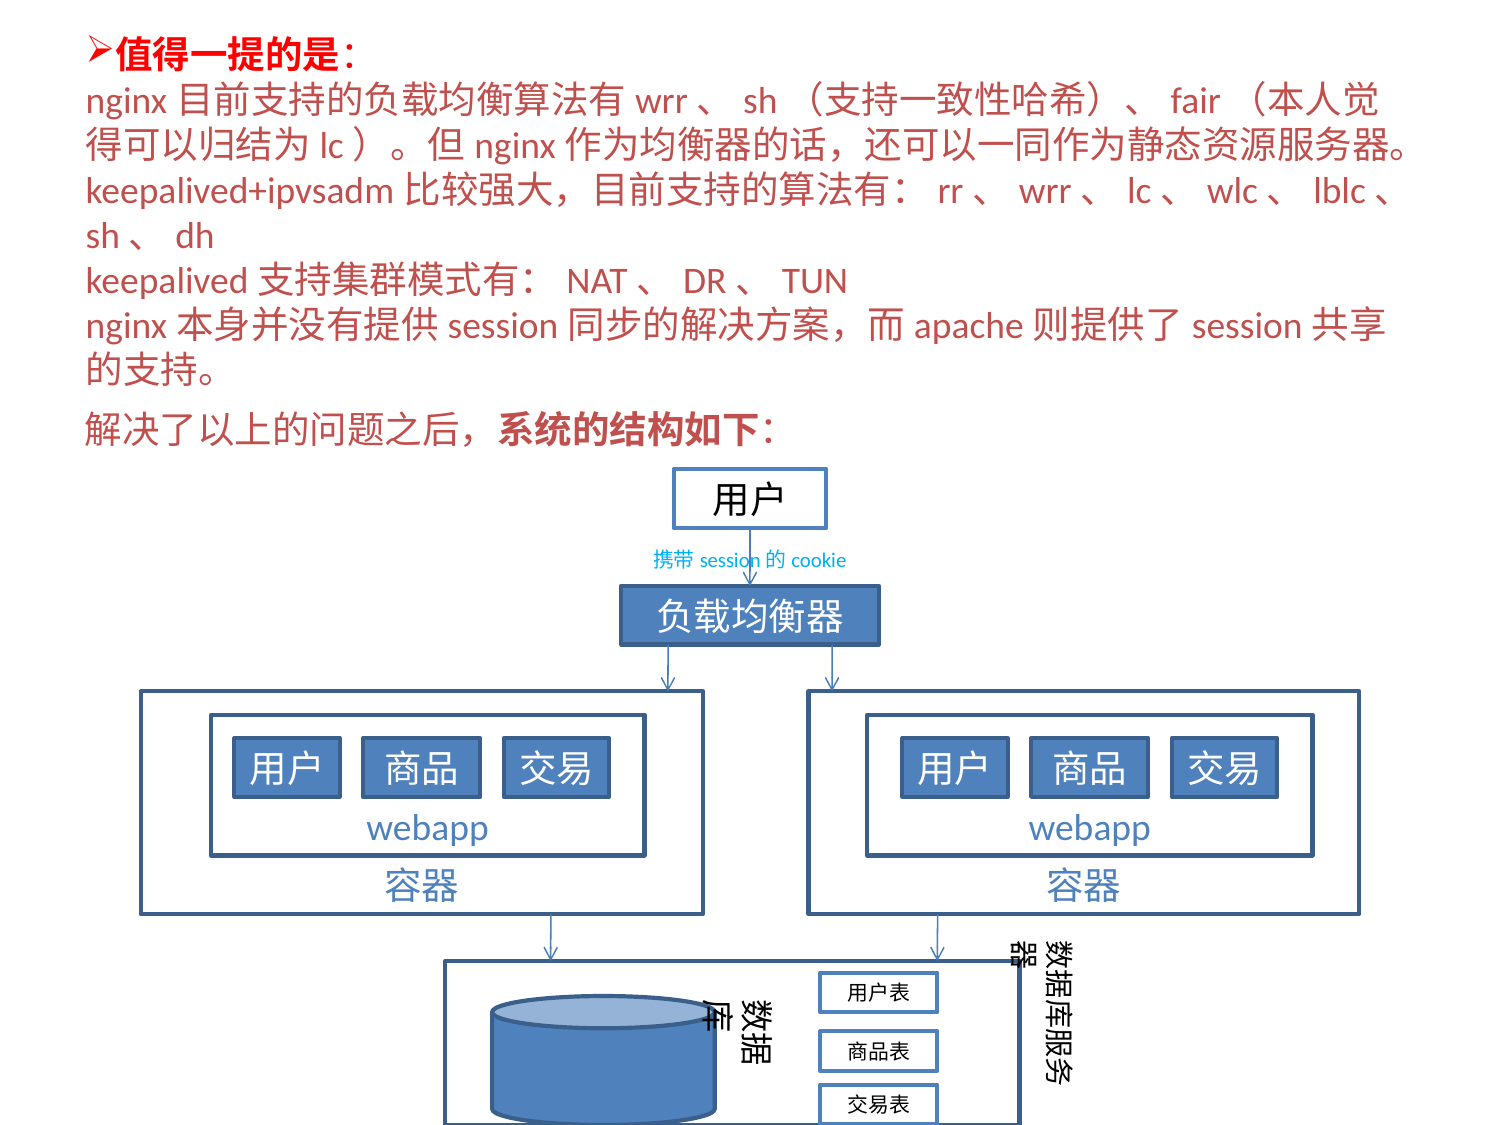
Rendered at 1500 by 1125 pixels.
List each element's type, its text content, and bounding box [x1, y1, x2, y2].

text_box 数据库 [714, 984, 786, 1102]
text_box 数据库服务器 [1019, 925, 1086, 1125]
text_box 交易 [502, 736, 611, 799]
text_box 携带session的cookie [562, 539, 938, 579]
text_box 用户 [900, 736, 1010, 799]
text_box [443, 959, 1019, 1125]
text_box 负载均衡器 [619, 584, 881, 647]
text_box 用户表 [818, 971, 939, 1014]
text_box 值得一提的是： nginx目前支持的负载均衡算法有wrr、sh（支持一致性哈希）、fair（本人觉得可以归结为lc）。但nginx作为均衡器的话，还可以一同作为静态资源服务器。 keepalived+ipvsadm比较强大，目前支持的算法有：rr、wrr、lc、wlc、lblc、sh、dh keepalived支持集群模式有：NAT、DR、TUN nginx本身并没有提供session同步的解决方案，而apache则提供了session共享的支持。 [70, 23, 1430, 399]
text_box 解决了以上的问题之后，系统的结构如下： [70, 398, 1429, 459]
text_box 用户 [672, 467, 828, 530]
text_box webapp [209, 713, 647, 858]
text_box 用户 [232, 736, 342, 799]
text_box 商品 [361, 736, 482, 799]
text_box 容器 [806, 689, 1361, 916]
text_box 商品 [1029, 736, 1150, 799]
text_box webapp [865, 713, 1315, 858]
text_box 容器 [139, 689, 705, 916]
text_box 商品表 [818, 1029, 939, 1073]
text_box 交易表 [818, 1083, 939, 1125]
text_box [495, 999, 711, 1026]
text_box 交易 [1170, 736, 1279, 799]
text_box [490, 993, 717, 1125]
